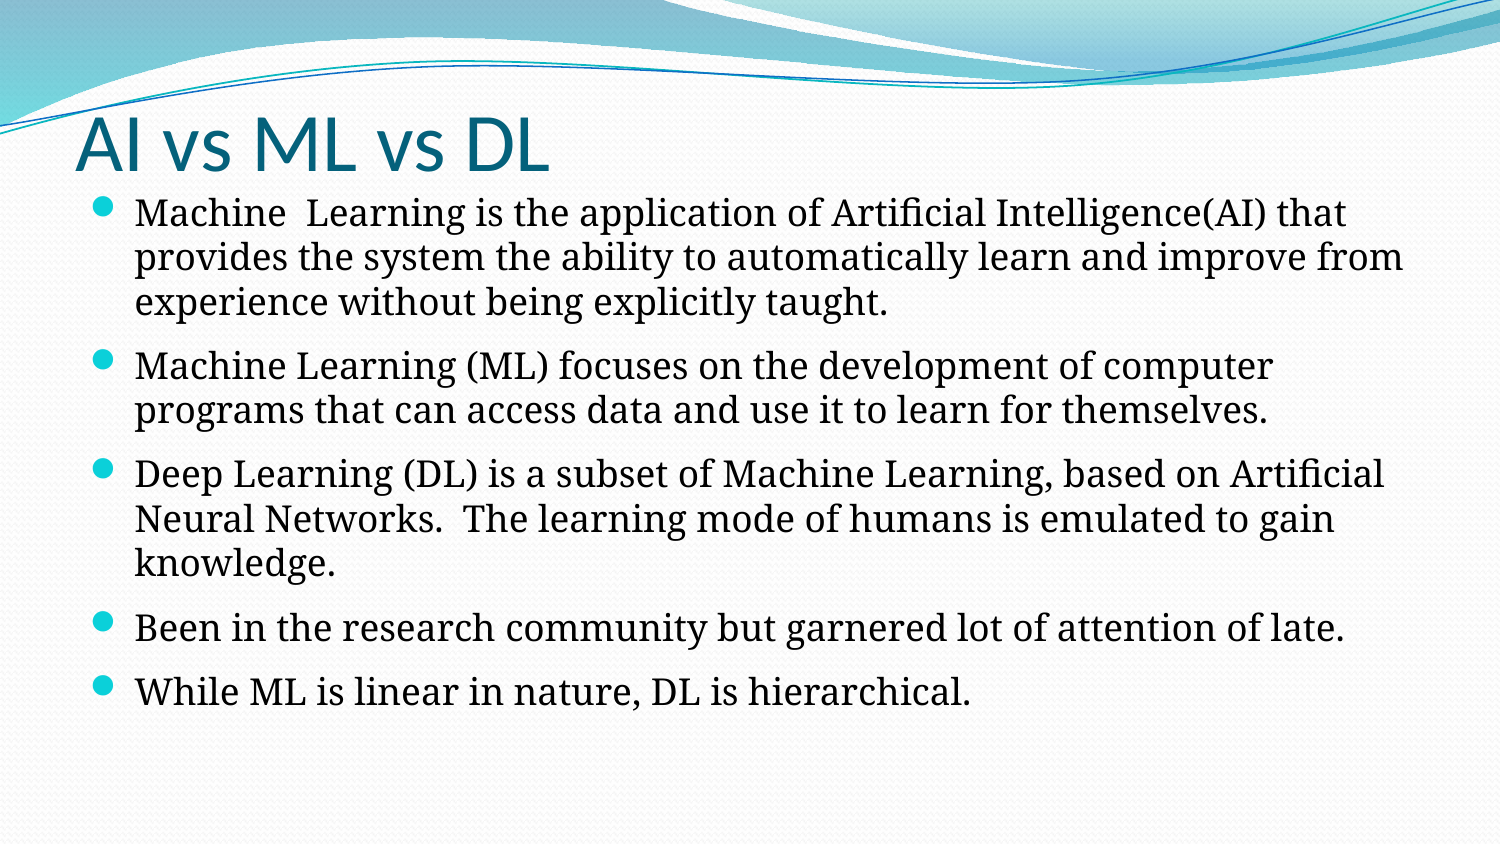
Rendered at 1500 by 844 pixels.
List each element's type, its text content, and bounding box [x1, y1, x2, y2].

title AI vs ML vs DL [75, 47, 1425, 181]
list Machine Learning is the application of Artificial Intelligence(AI) that provides the system the ability to automatically learn and improve from experience without being explicitly taught. Machine Learning (ML) focuses on the development of computer programs that can access data and use it to learn for themselves. Deep Learning (DL) is a subset of Machine Learning, based on Artificial Neural Networks. The learning mode of humans is emulated to gain knowledge. Been in the research community but garnered lot of attention of late. While ML is linear in nature, DL is hierarchical. [75, 181, 1425, 722]
